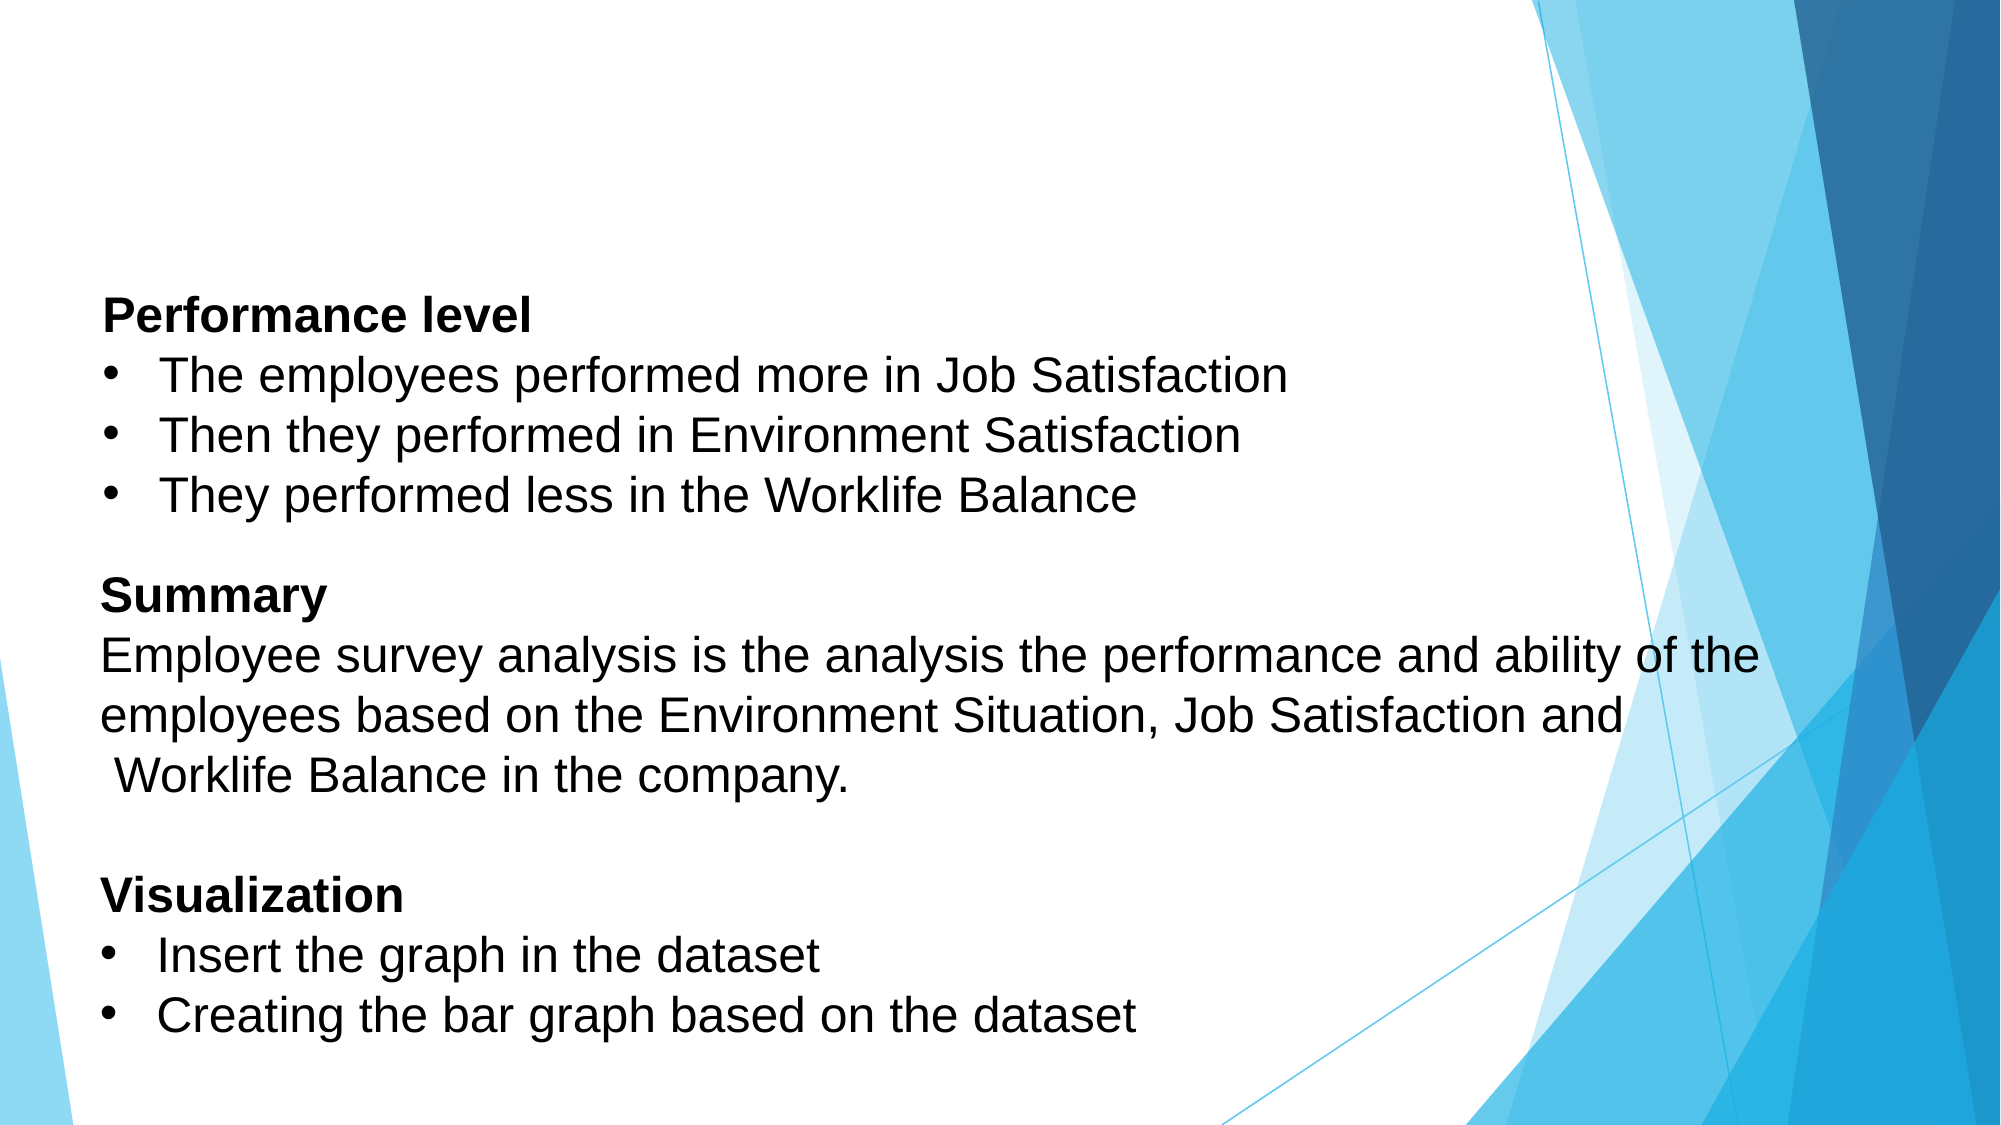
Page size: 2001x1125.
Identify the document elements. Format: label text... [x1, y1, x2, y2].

list Summary Employee survey analysis is the analysis the performance and ability of the employees based on the Environment Situation, Job Satisfaction and Worklife Balance in the company. Visualization Insert the graph in the dataset Creating the bar graph based on the dataset [99, 562, 1900, 1108]
text_box Performance level The employees performed more in Job Satisfaction Then they performed in Environment Satisfaction They performed less in the Worklife Balance [87, 274, 1346, 530]
